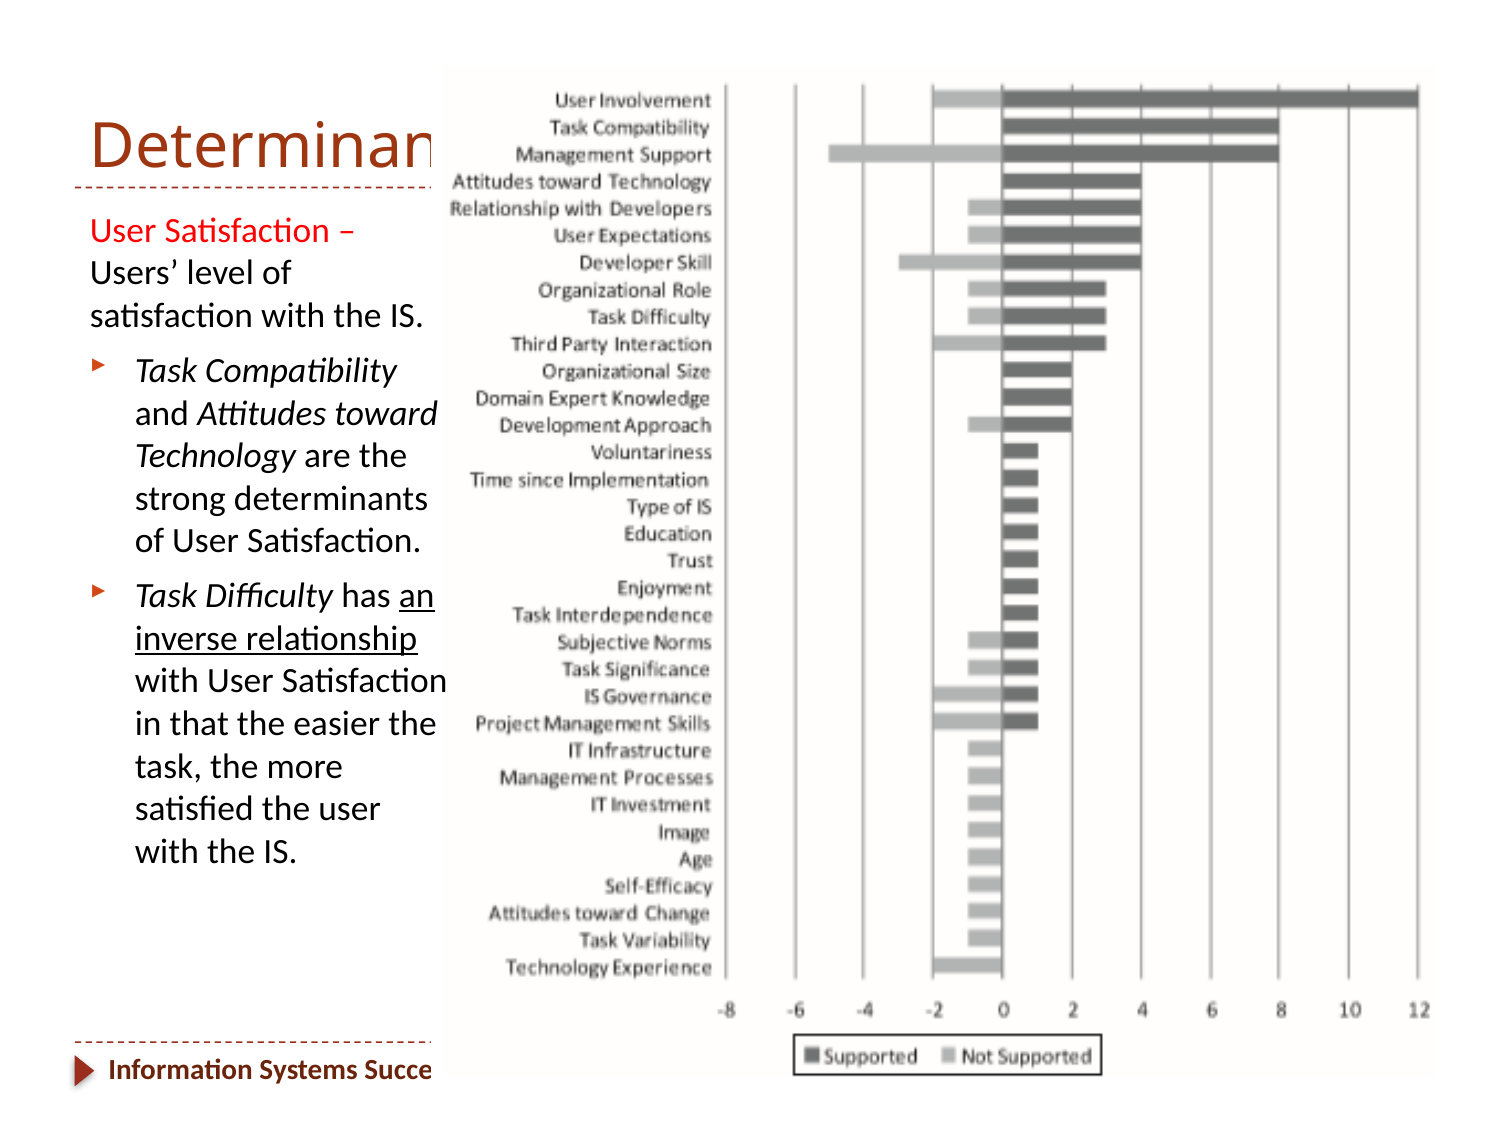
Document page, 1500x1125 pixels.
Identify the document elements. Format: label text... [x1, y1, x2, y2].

picture [430, 66, 1450, 1094]
text_box Information Systems Success: The Quest for the Independent Variables (Petter, Delone & Mclean, 2013) [93, 1042, 424, 1093]
title Determinants of IS Success [75, 24, 1425, 188]
list User Satisfaction – Users’ level of satisfaction with the IS. Task Compatibility and Attitudes toward Technology are the strong determinants of User Satisfaction. Task Difficulty has an inverse relationship with User Satisfaction in that the easier the task, the more satisfied the user with the IS. [75, 199, 424, 1020]
